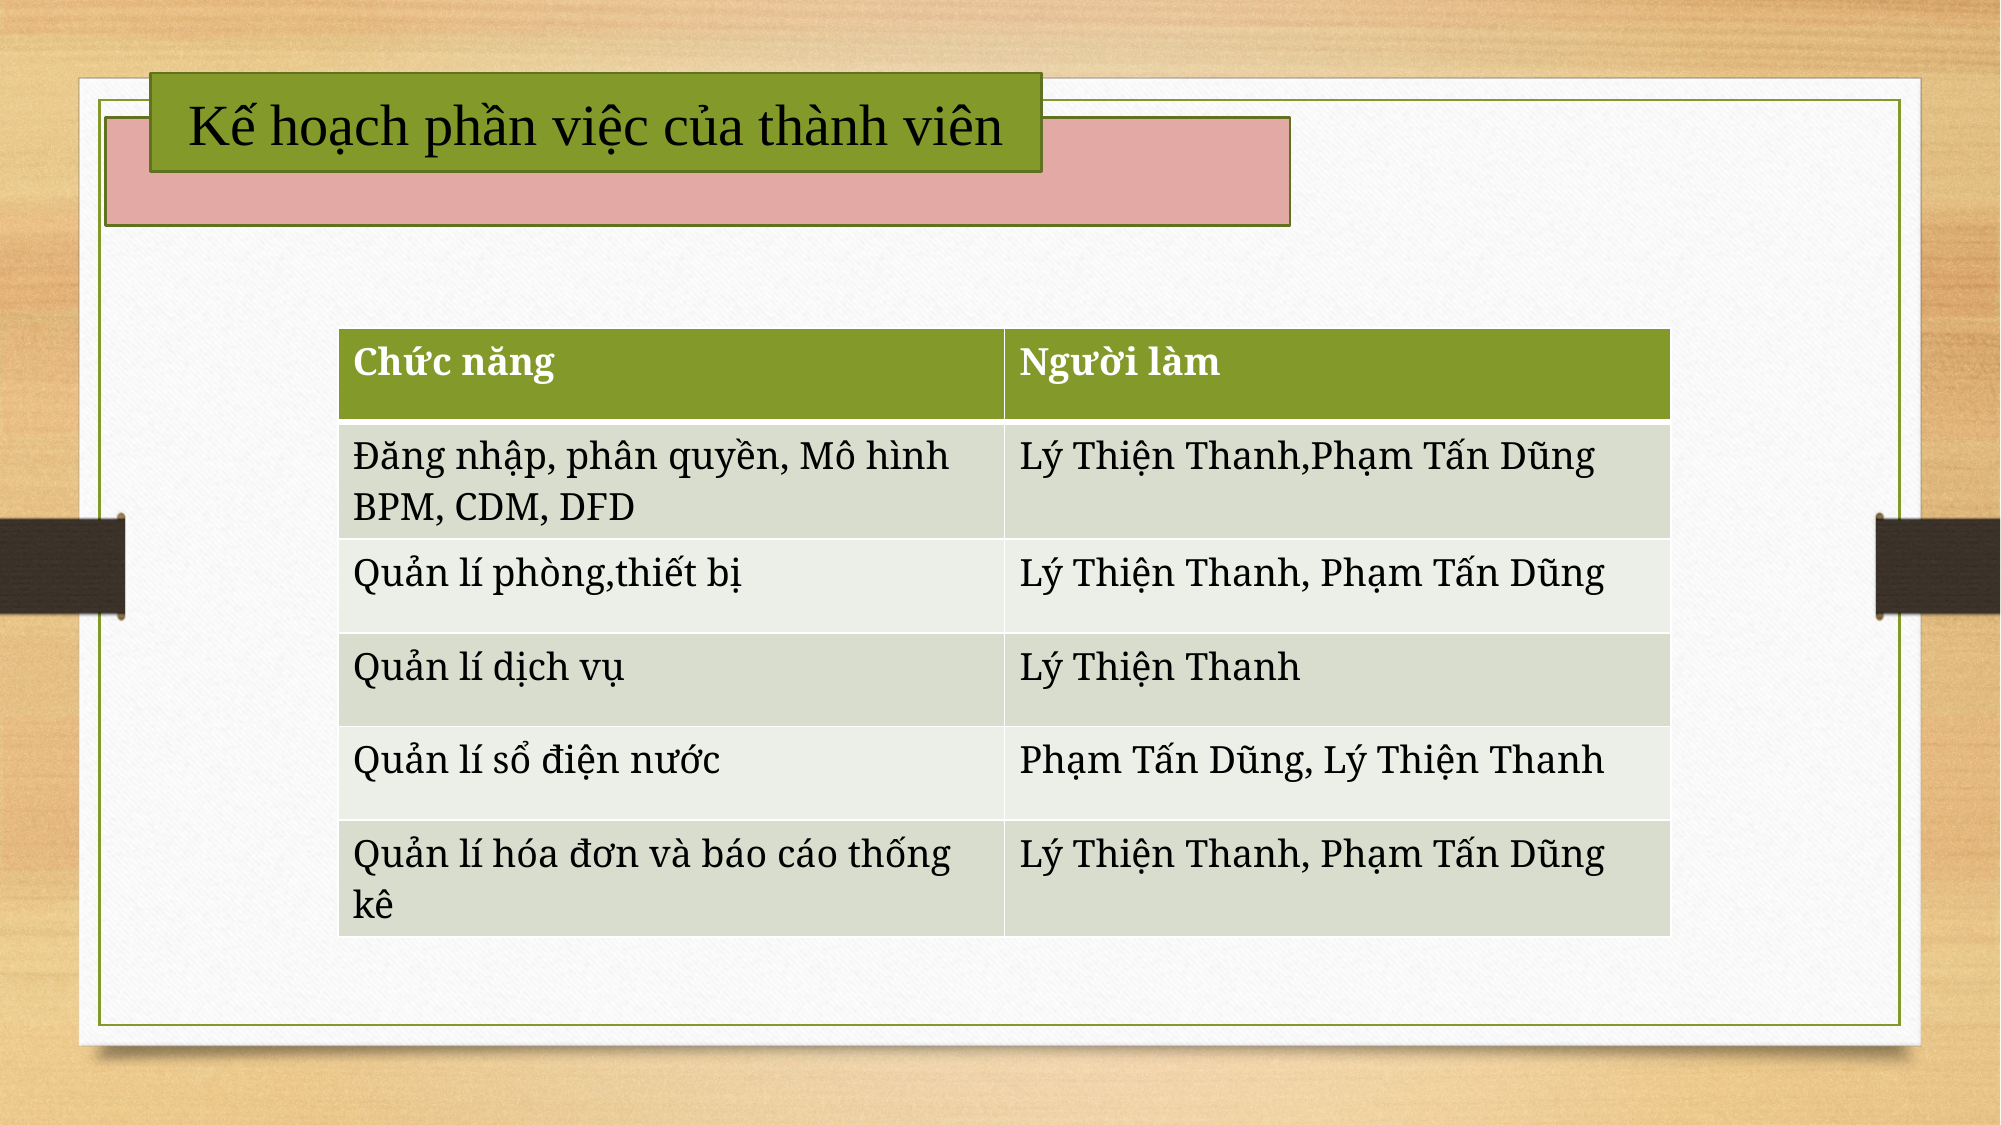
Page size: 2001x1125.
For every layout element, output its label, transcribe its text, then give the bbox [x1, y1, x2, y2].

table_cell Phạm Tấn Dũng, Lý Thiện Thanh [1005, 727, 1670, 819]
table_cell Quản lí sổ điện nước [339, 727, 1004, 819]
table_cell Lý Thiện Thanh, Phạm Tấn Dũng [1005, 821, 1670, 936]
table_cell Lý Thiện Thanh,Phạm Tấn Dũng [1005, 425, 1670, 538]
text_box Kế hoạch phần việc của thành viên [149, 72, 1043, 173]
table_cell Quản lí phòng,thiết bị [339, 540, 1004, 632]
table_cell Lý Thiện Thanh, Phạm Tấn Dũng [1005, 540, 1670, 632]
table_cell Quản lí hóa đơn và báo cáo thống kê [339, 821, 1004, 936]
table_cell Lý Thiện Thanh [1005, 634, 1670, 726]
table_header Người làm [1005, 329, 1670, 419]
picture [0, 0, 2001, 1125]
table_cell Đăng nhập, phân quyền, Mô hình BPM, CDM, DFD [339, 425, 1004, 538]
text_box [104, 116, 1291, 227]
table_header Chức năng [339, 329, 1004, 419]
table_cell Quản lí dịch vụ [339, 634, 1004, 726]
